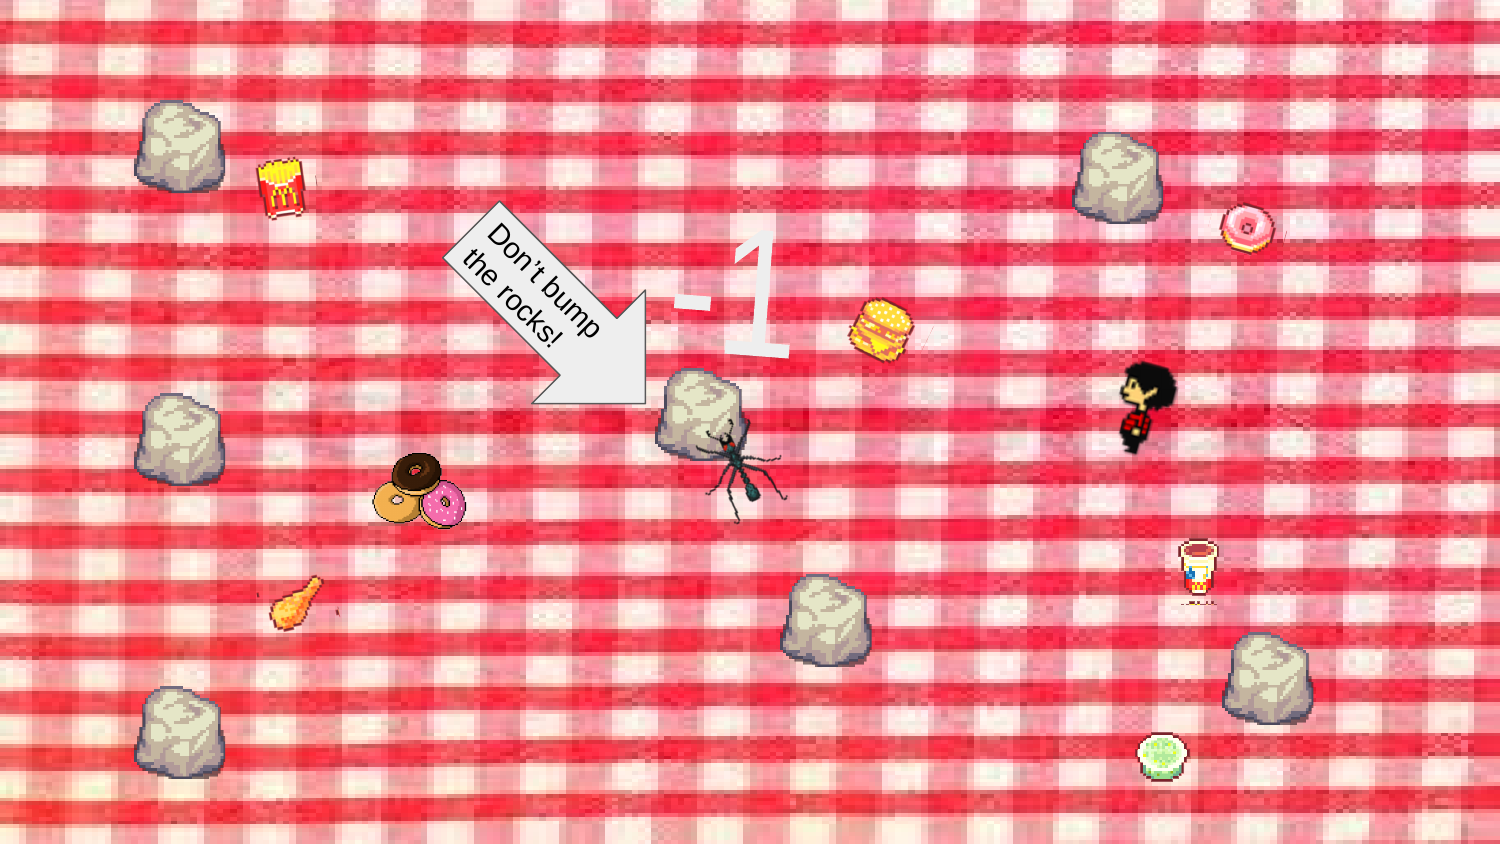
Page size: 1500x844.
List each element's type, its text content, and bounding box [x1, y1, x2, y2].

picture [0, 0, 1500, 844]
text_box Don’t bump the rocks! [442, 200, 646, 404]
